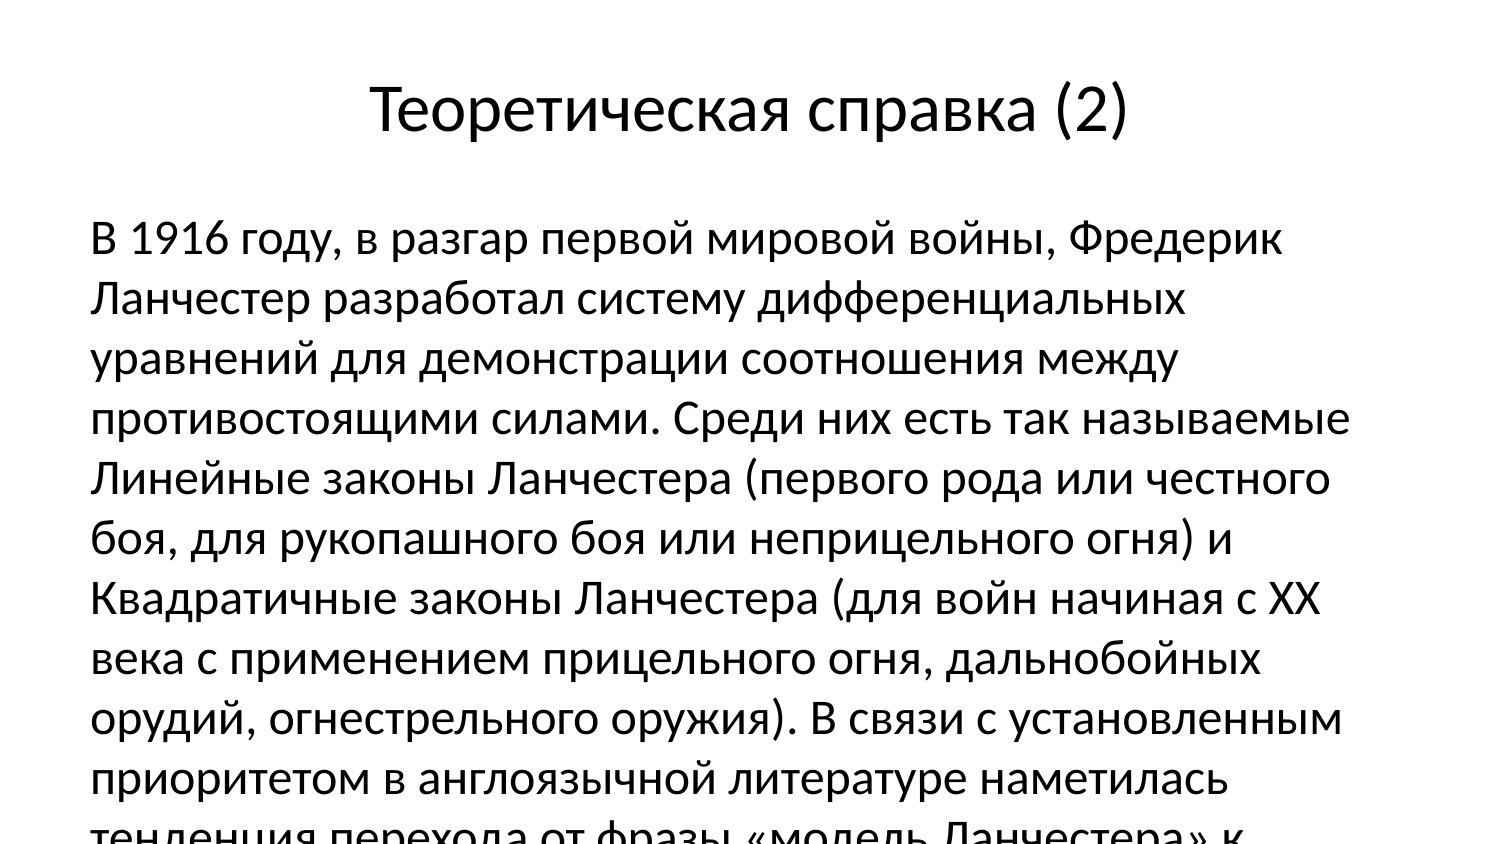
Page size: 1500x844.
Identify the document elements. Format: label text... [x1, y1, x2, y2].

title Теоретическая справка (2) [75, 33, 1425, 175]
list В 1916 году, в разгар первой мировой войны, Фредерик Ланчестер разработал систему дифференциальных уравнений для демонстрации соотношения между противостоящими силами. Среди них есть так называемые Линейные законы Ланчестера (первого рода или честного боя, для рукопашного боя или неприцельного огня) и Квадратичные законы Ланчестера (для войн начиная с XX века с применением прицельного огня, дальнобойных орудий, огнестрельного оружия). В связи с установленным приоритетом в англоязычной литературе наметилась тенденция перехода от фразы «модель Ланчестера» к «модели Осипова — Ланчестера». [4] [75, 196, 1425, 754]
